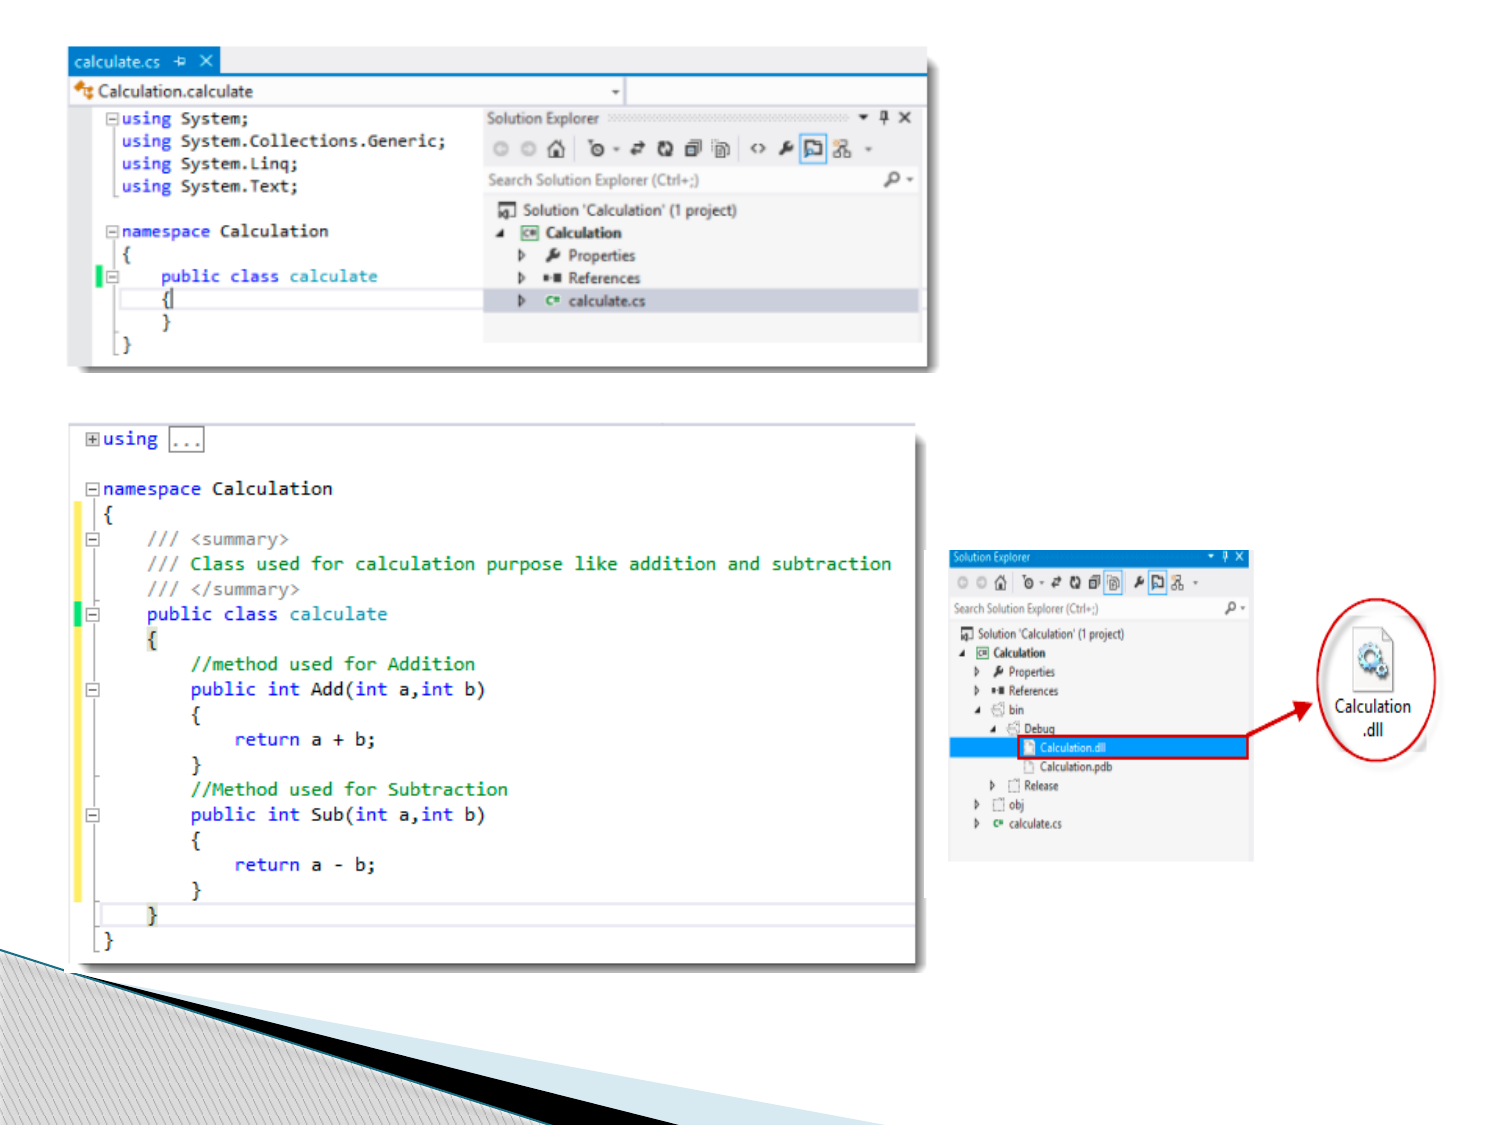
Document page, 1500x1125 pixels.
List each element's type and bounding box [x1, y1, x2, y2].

list [64, 42, 944, 373]
picture [64, 420, 1483, 973]
